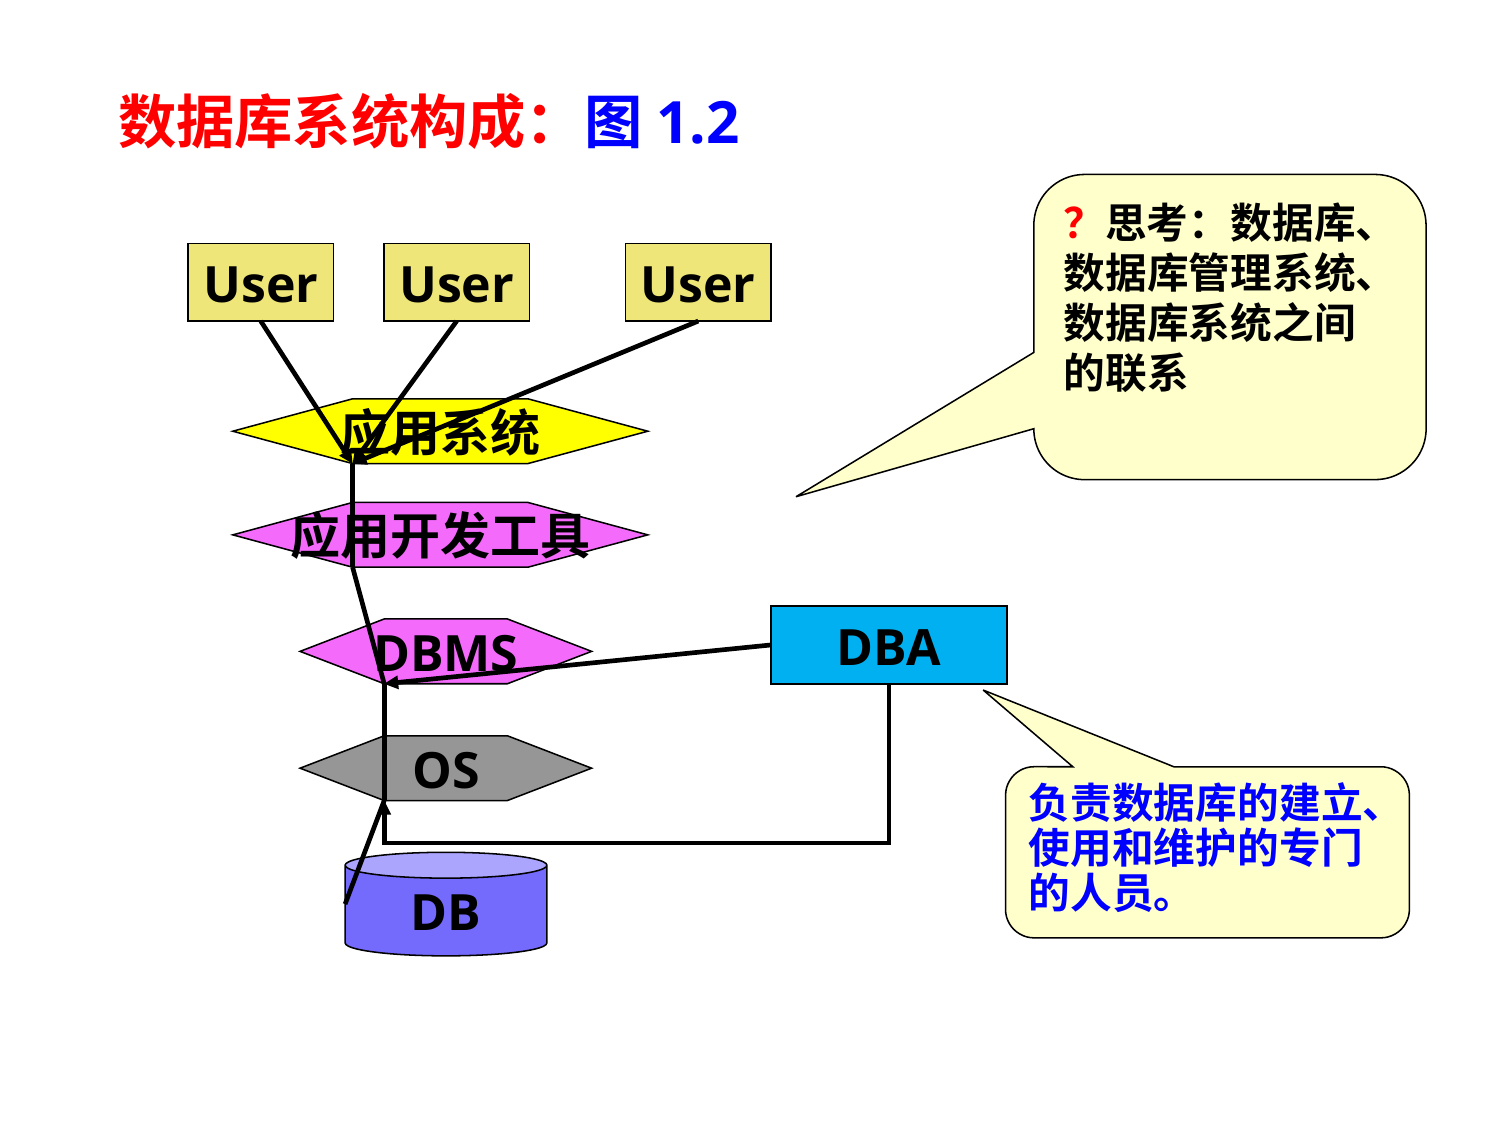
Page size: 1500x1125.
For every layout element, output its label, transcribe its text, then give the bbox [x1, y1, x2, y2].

text_box 负责数据库的建立、使用和维护的专门的人员。 [1007, 699, 1410, 938]
text_box ？思考：数据库、数据库管理系统、数据库系统之间的联系 [1007, 174, 1427, 480]
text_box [187, 243, 1007, 956]
title 数据库系统构成：图1.2 [103, 59, 1397, 190]
